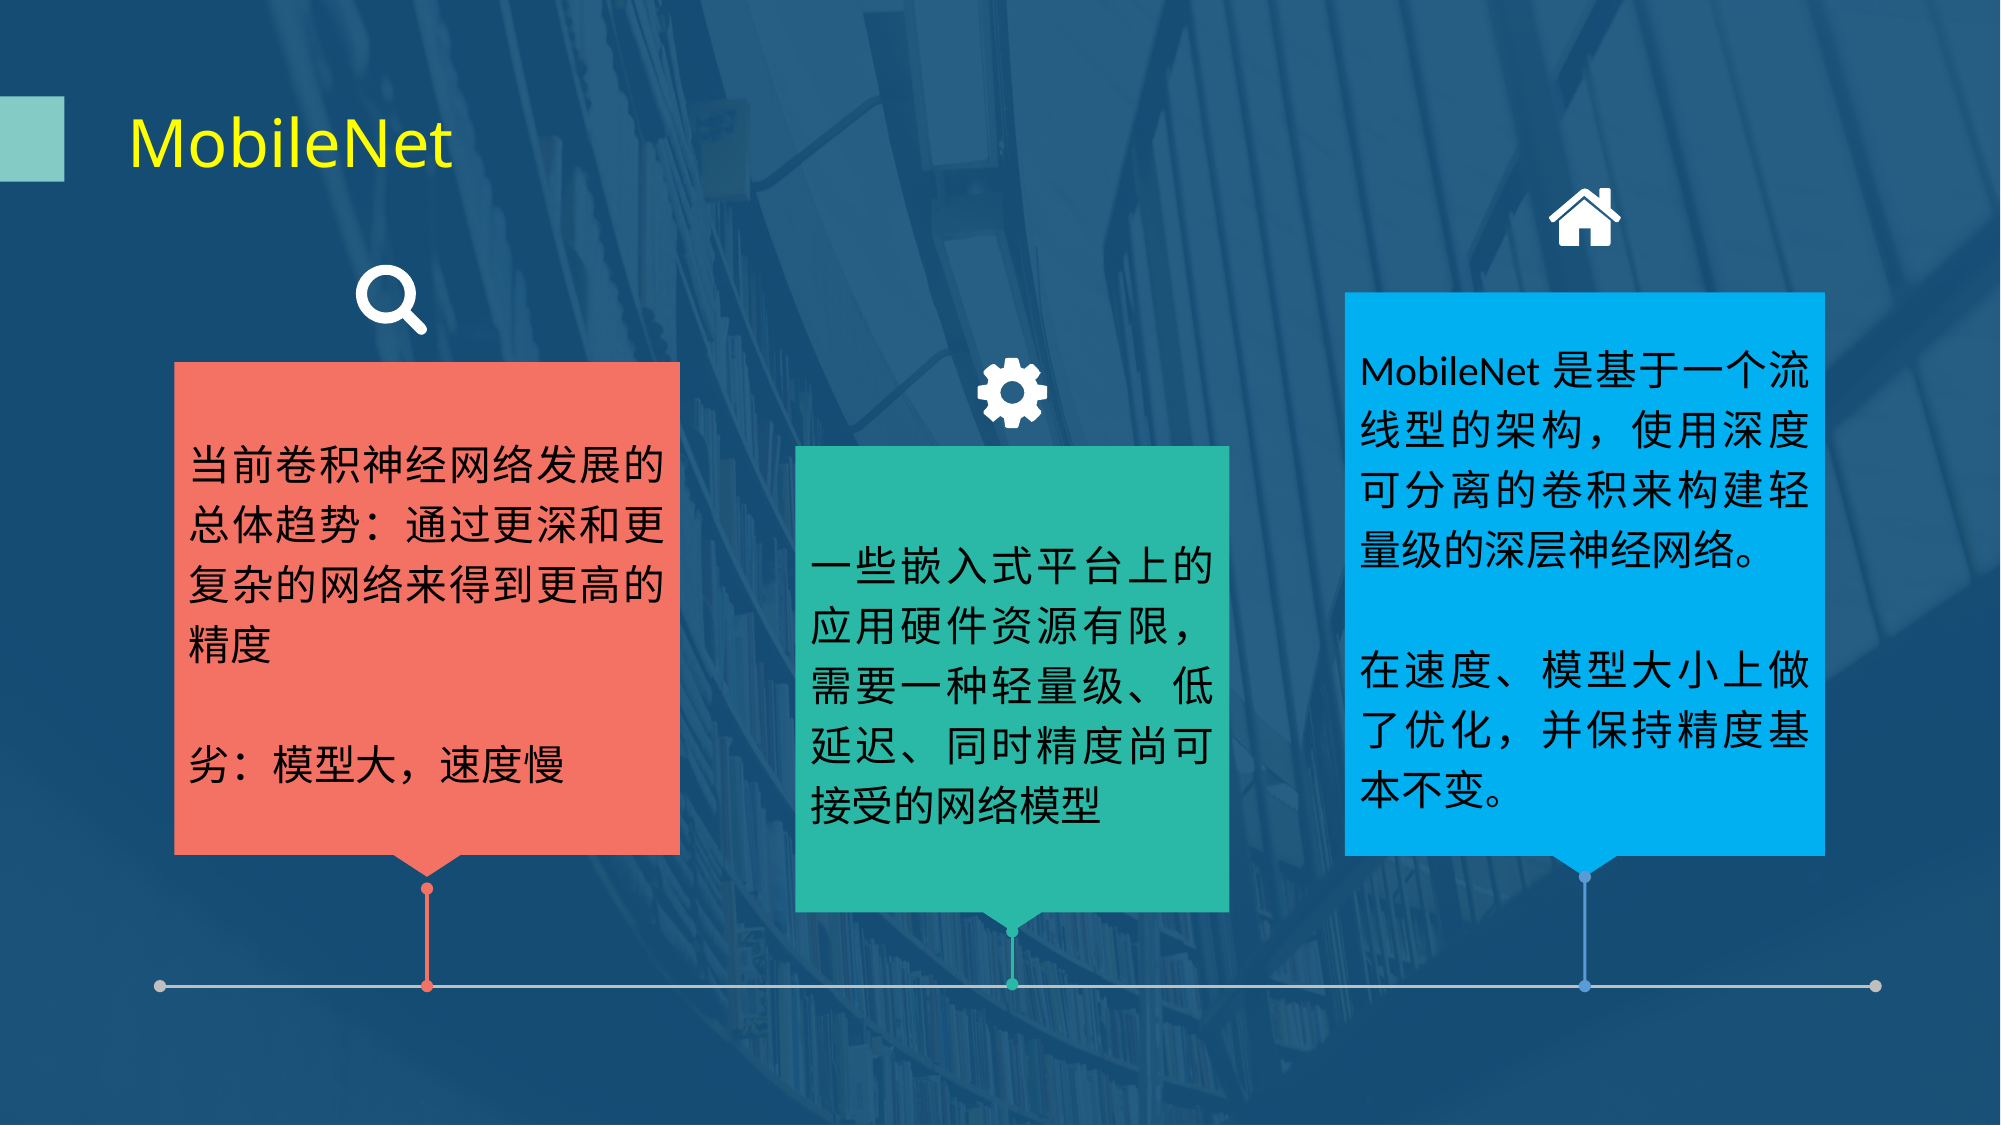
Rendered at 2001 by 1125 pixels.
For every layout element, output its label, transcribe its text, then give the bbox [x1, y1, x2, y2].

text_box [355, 264, 428, 335]
text_box [977, 357, 1048, 429]
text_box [0, 96, 463, 182]
text_box 一些嵌入式平台上的应用硬件资源有限，需要一种轻量级、低延迟、同时精度尚可接受的网络模型 [794, 445, 1231, 929]
text_box 当前卷积神经网络发展的总体趋势：通过更深和更复杂的网络来得到更高的精度 劣：模型大，速度慢 [173, 361, 681, 879]
picture [0, 0, 2001, 1125]
text_box MobileNet是基于一个流线型的架构，使用深度可分离的卷积来构建轻量级的深层神经网络。 在速度、模型大小上做了优化，并保持精度基本不变。 [1343, 291, 1827, 875]
text_box [1549, 188, 1621, 246]
